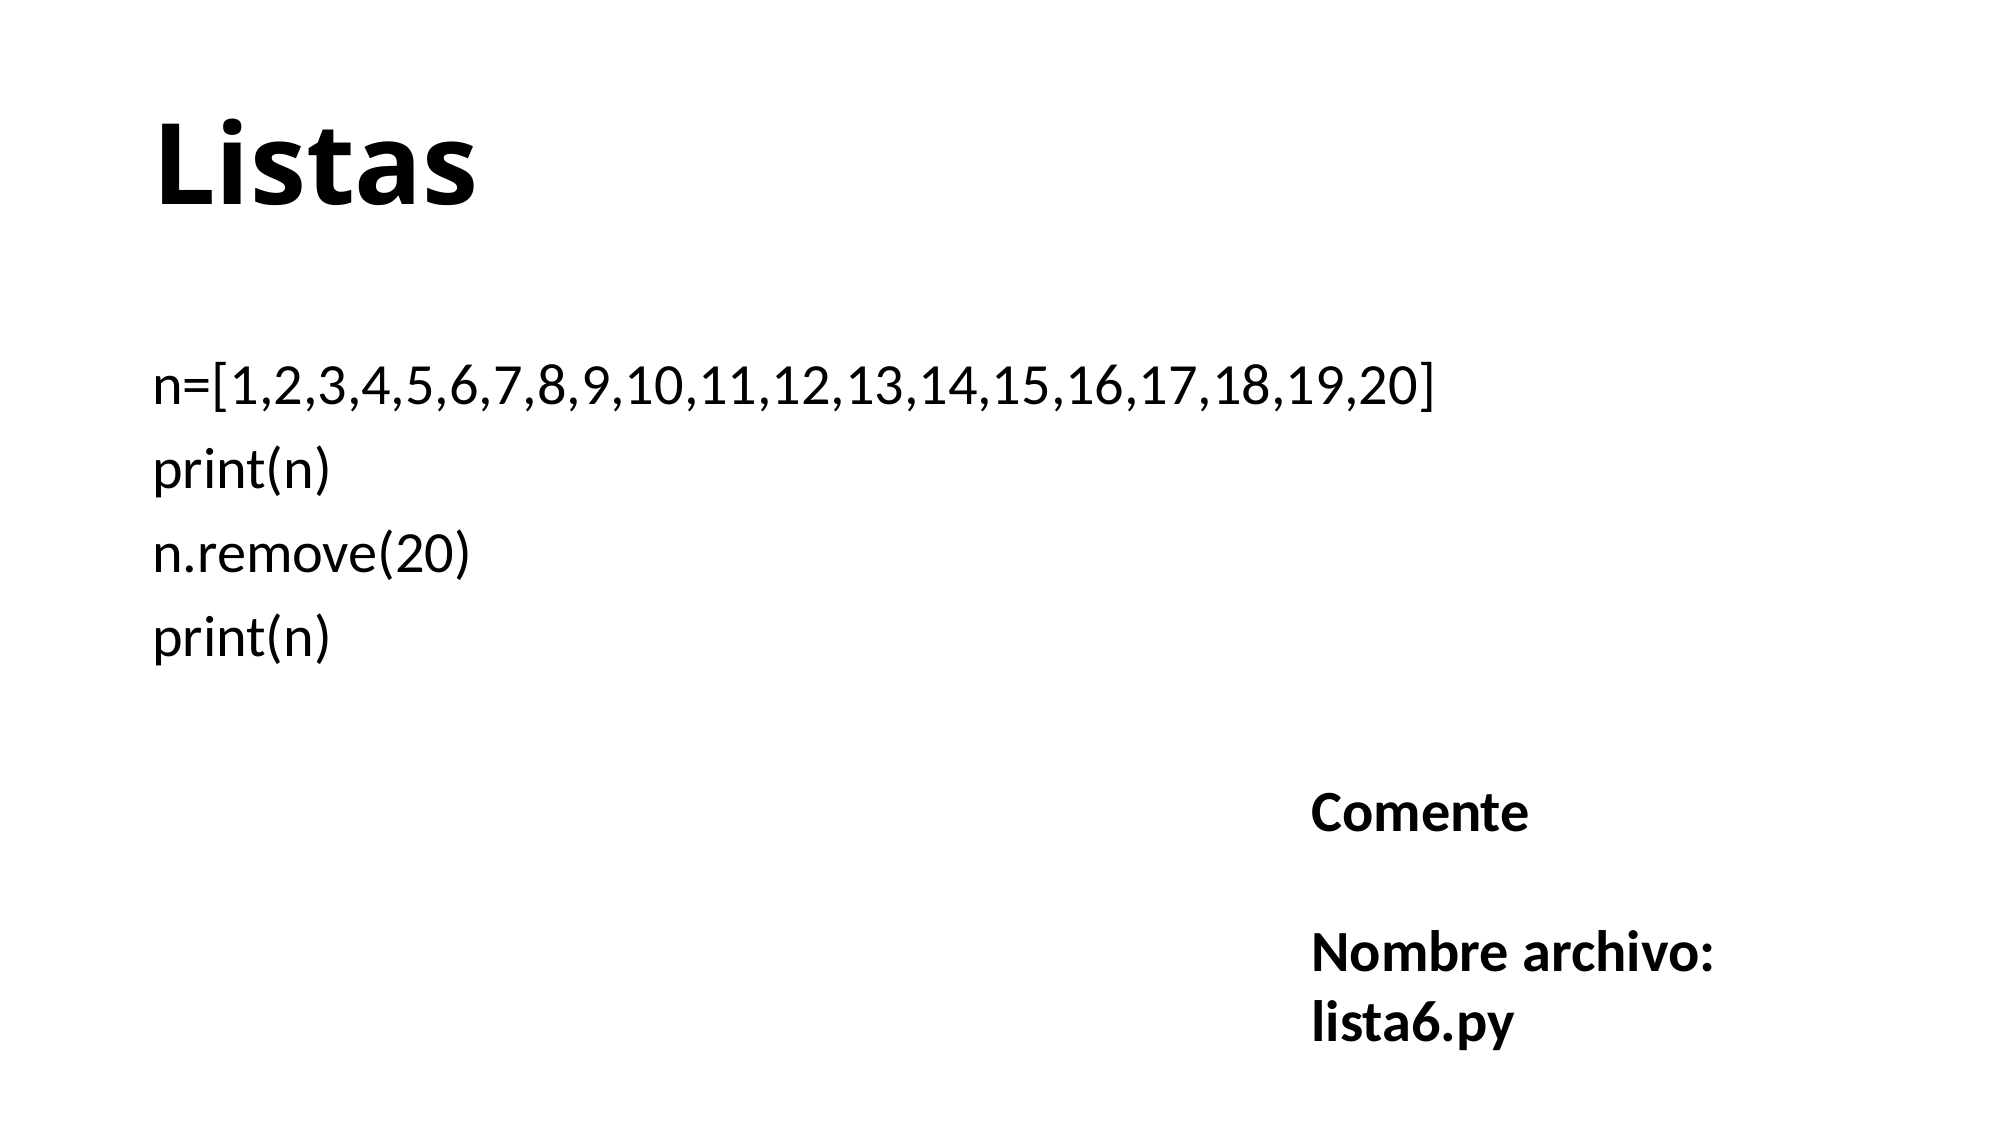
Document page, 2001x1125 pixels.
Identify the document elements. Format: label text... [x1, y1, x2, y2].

title Listas [137, 59, 1863, 278]
text_box Comente Nombre archivo: lista6.py [1296, 765, 1863, 1061]
list n=[1,2,3,4,5,6,7,8,9,10,11,12,13,14,15,16,17,18,19,20] print(n) n.remove(20) print(n) [137, 347, 1545, 1014]
